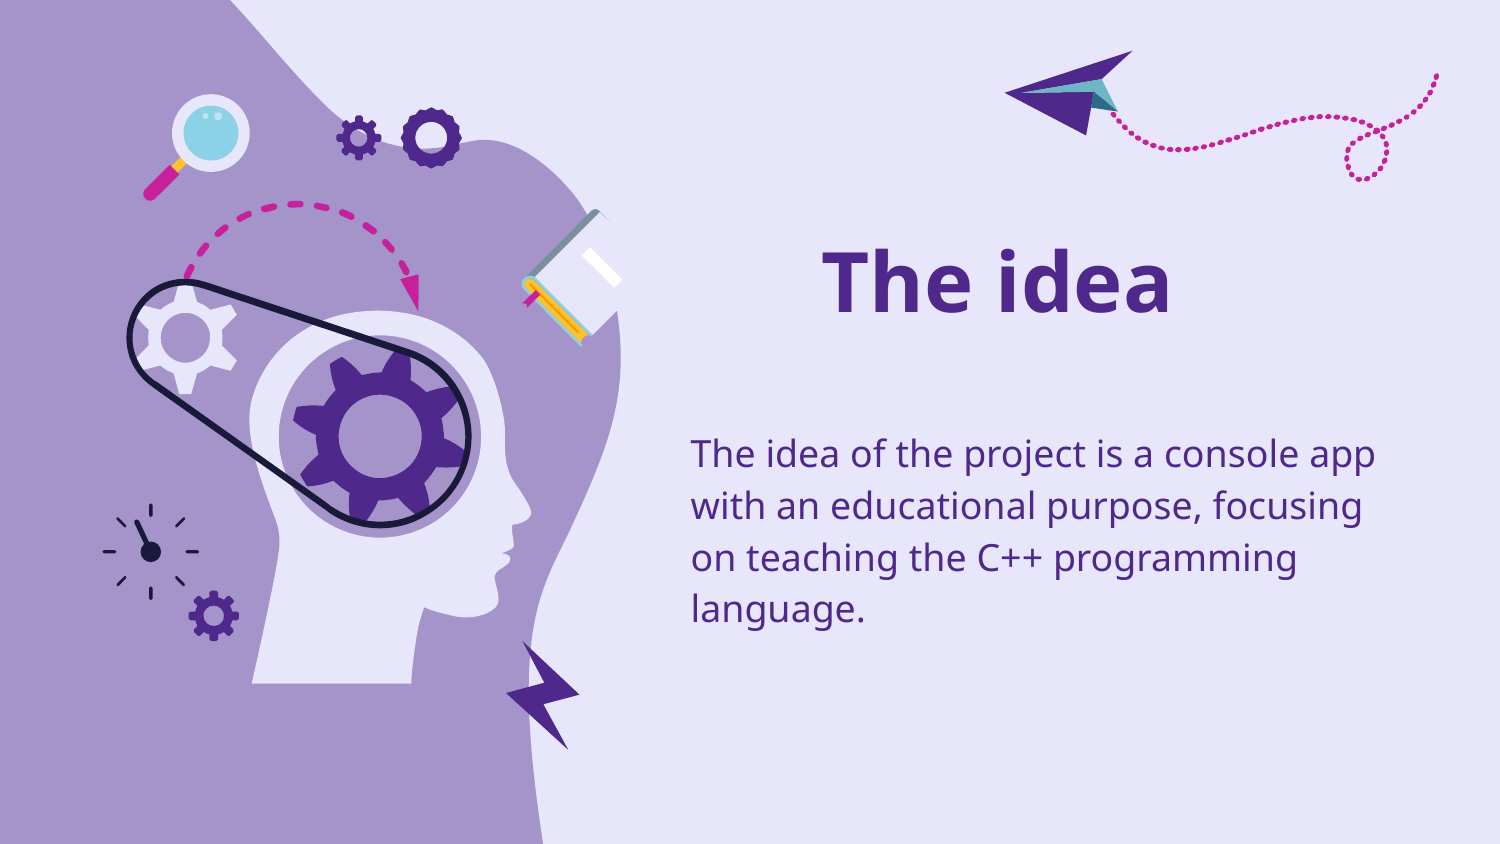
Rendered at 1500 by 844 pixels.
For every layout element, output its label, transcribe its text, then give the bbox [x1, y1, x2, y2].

text_box [0, 0, 544, 844]
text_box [1004, 0, 1466, 281]
title The idea [663, 214, 1427, 479]
subtitle The idea of the project is a console app with an educational purpose, focusing on teaching the C++ programming language. [675, 408, 1405, 599]
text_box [102, 93, 658, 751]
